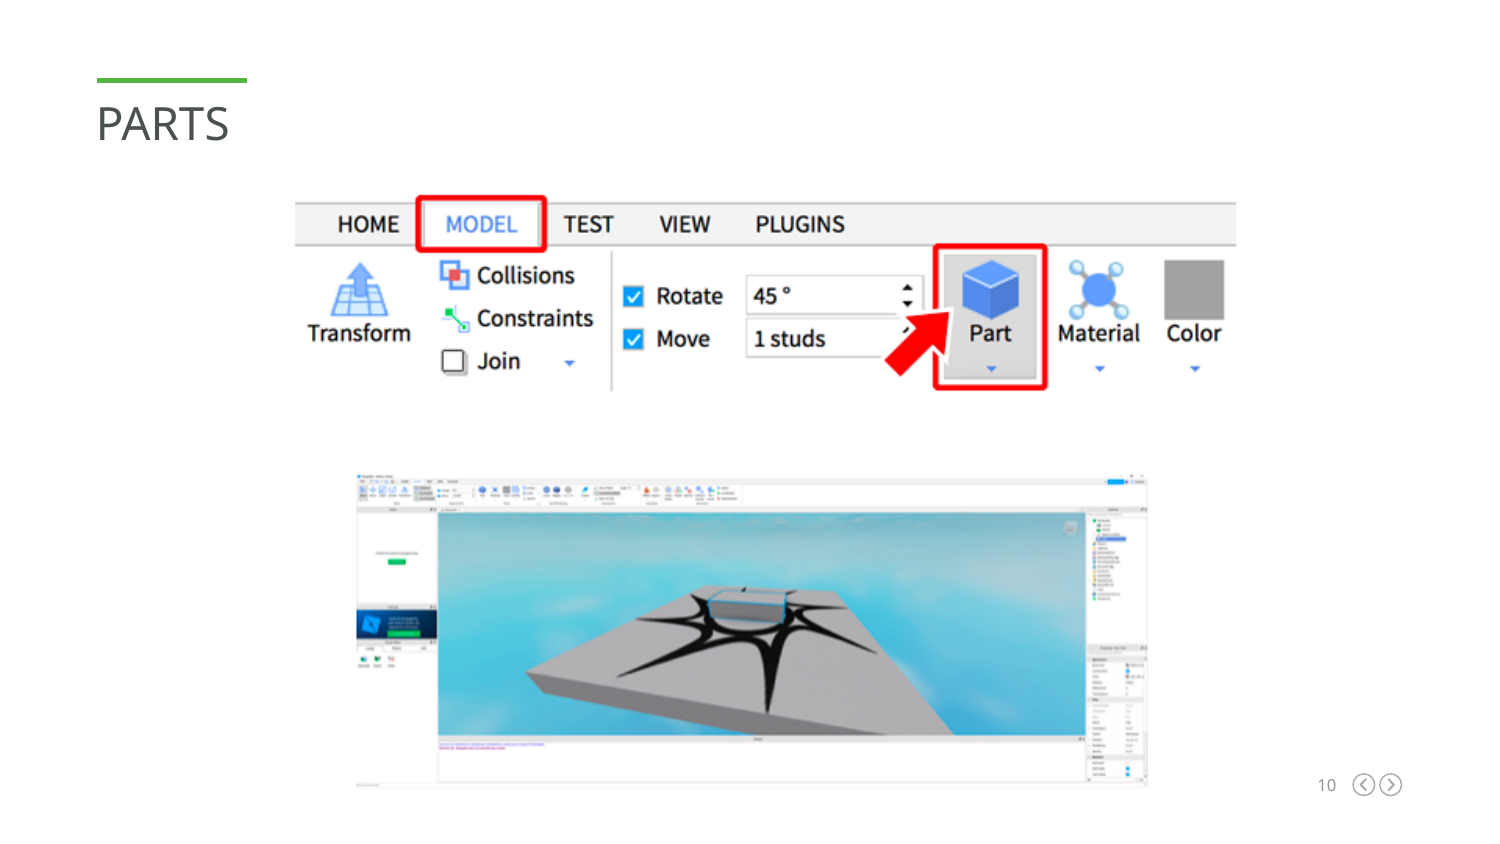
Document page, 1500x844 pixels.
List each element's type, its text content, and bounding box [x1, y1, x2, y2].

picture [274, 174, 1260, 437]
picture [330, 453, 1167, 812]
list PARTS [95, 94, 1401, 158]
